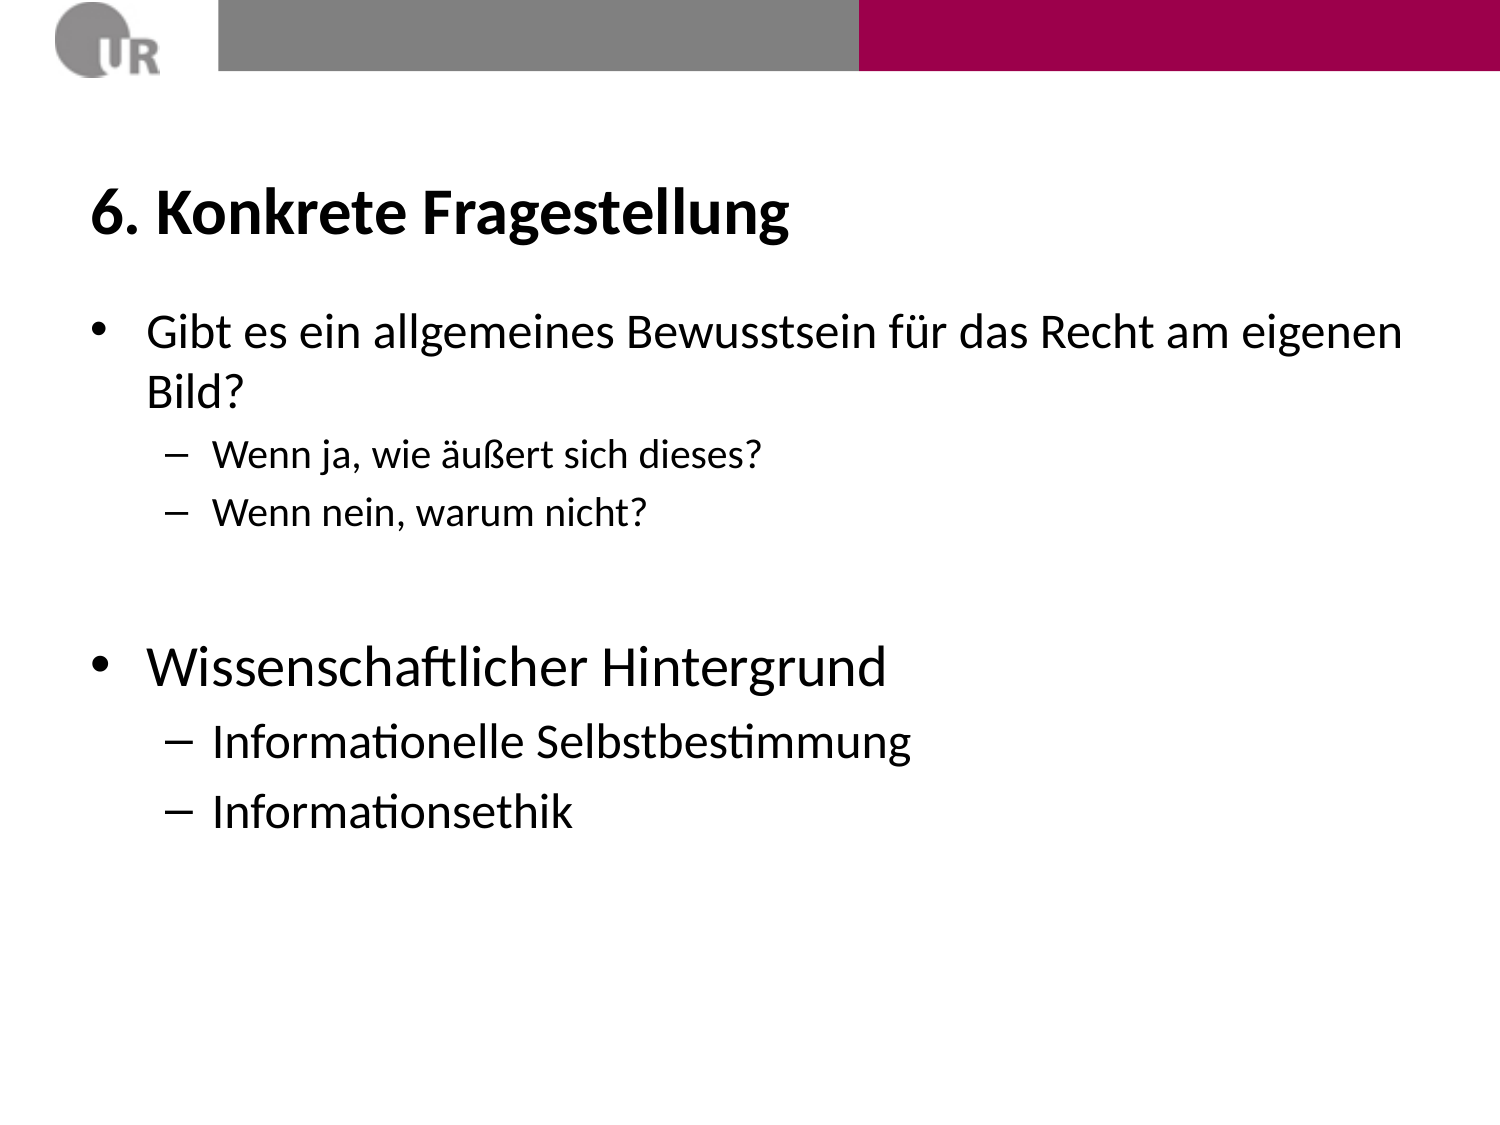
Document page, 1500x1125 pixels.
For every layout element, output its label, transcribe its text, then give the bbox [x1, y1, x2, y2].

list Gibt es ein allgemeines Bewusstsein für das Recht am eigenen Bild? Wenn ja, wie äußert sich dieses? Wenn nein, warum nicht? Wissenschaftlicher Hintergrund Informationelle Selbstbestimmung Informationsethik [75, 290, 1425, 1005]
title 6. Konkrete Fragestellung [75, 160, 1425, 256]
picture [55, 2, 160, 78]
